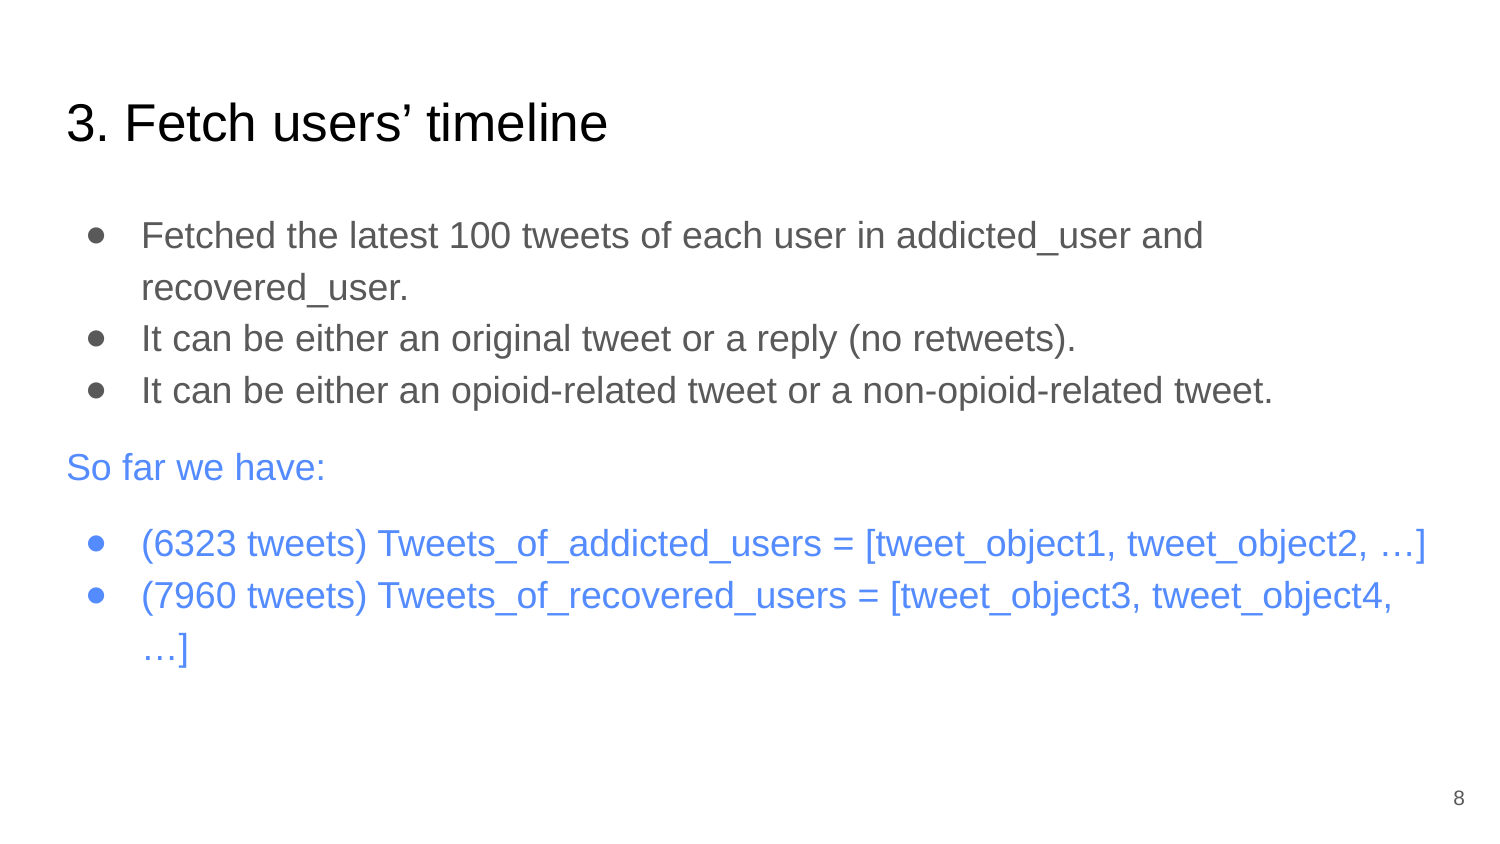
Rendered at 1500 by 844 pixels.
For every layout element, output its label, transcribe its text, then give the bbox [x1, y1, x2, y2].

list Fetched the latest 100 tweets of each user in addicted_user and recovered_user. It can be either an original tweet or a reply (no retweets). It can be either an opioid-related tweet or a non-opioid-related tweet. So far we have: (6323 tweets) Tweets_of_addicted_users = [tweet_object1, tweet_object2, …] (7960 tweets) Tweets_of_recovered_users = [tweet_object3, tweet_object4, …] [51, 189, 1449, 750]
slide_number ‹#› [1389, 764, 1480, 830]
title 3. Fetch users’ timeline [51, 72, 1449, 167]
